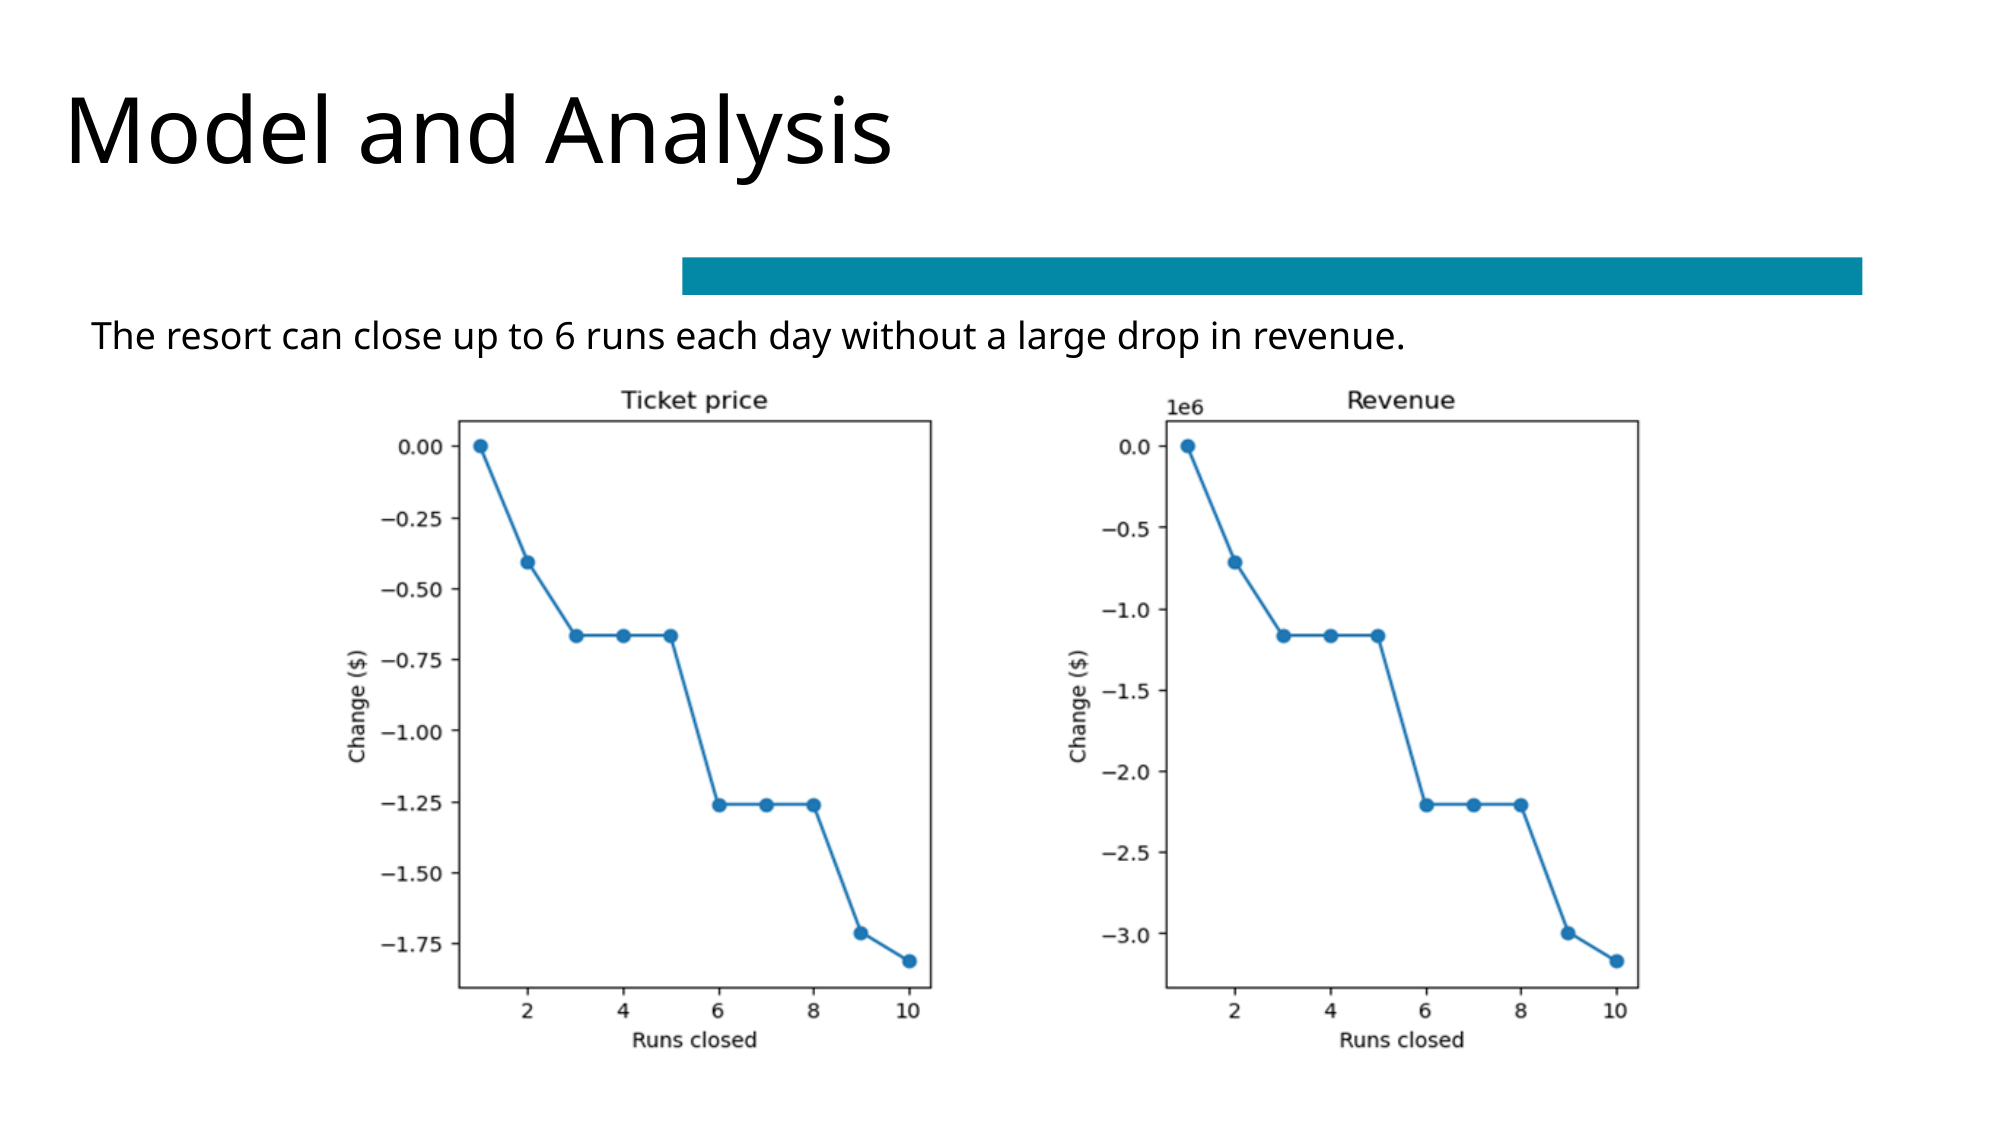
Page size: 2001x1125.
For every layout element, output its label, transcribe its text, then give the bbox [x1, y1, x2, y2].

title Model and Analysis [48, 24, 1052, 243]
list The resort can close up to 6 runs each day without a large drop in revenue. [75, 307, 1820, 410]
picture [293, 375, 1811, 1077]
